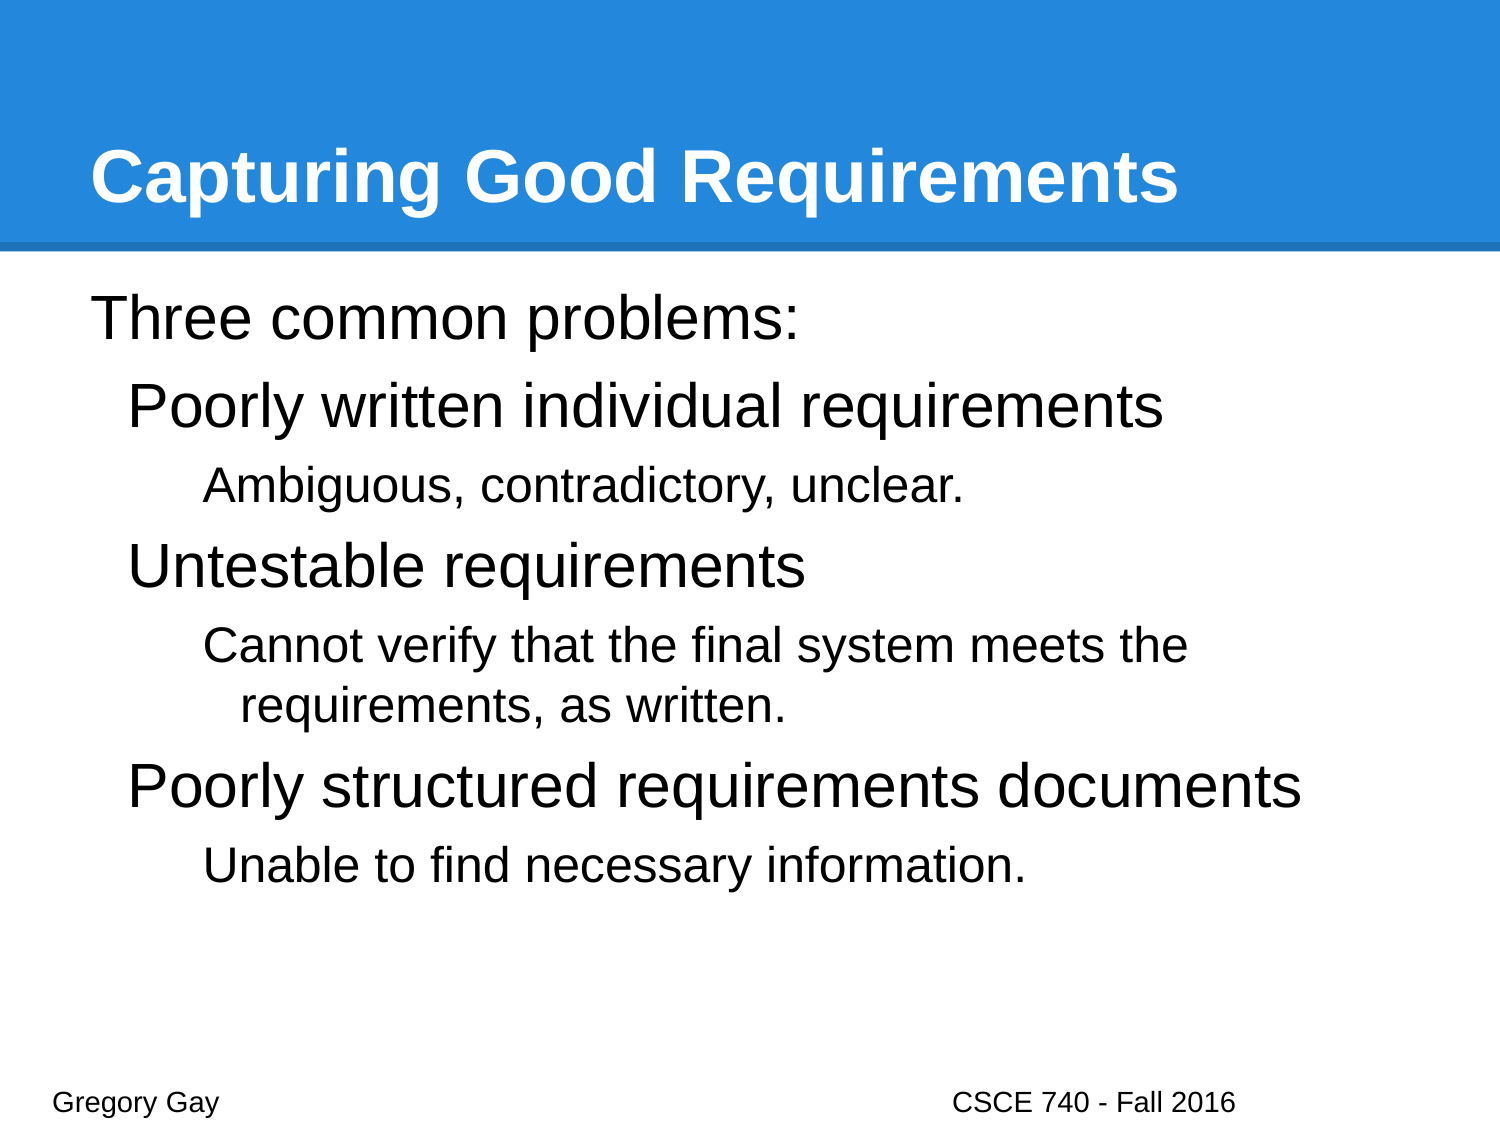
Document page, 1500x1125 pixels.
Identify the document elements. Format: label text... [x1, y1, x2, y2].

text_box Gregory Gay CSCE 740 - Fall 2016 30 [37, 1068, 1463, 1114]
list Three common problems: Poorly written individual requirements Ambiguous, contradictory, unclear. Untestable requirements Cannot verify that the final system meets the requirements, as written. Poorly structured requirements documents Unable to find necessary information. [75, 262, 1425, 1068]
title Capturing Good Requirements [75, 45, 1425, 233]
